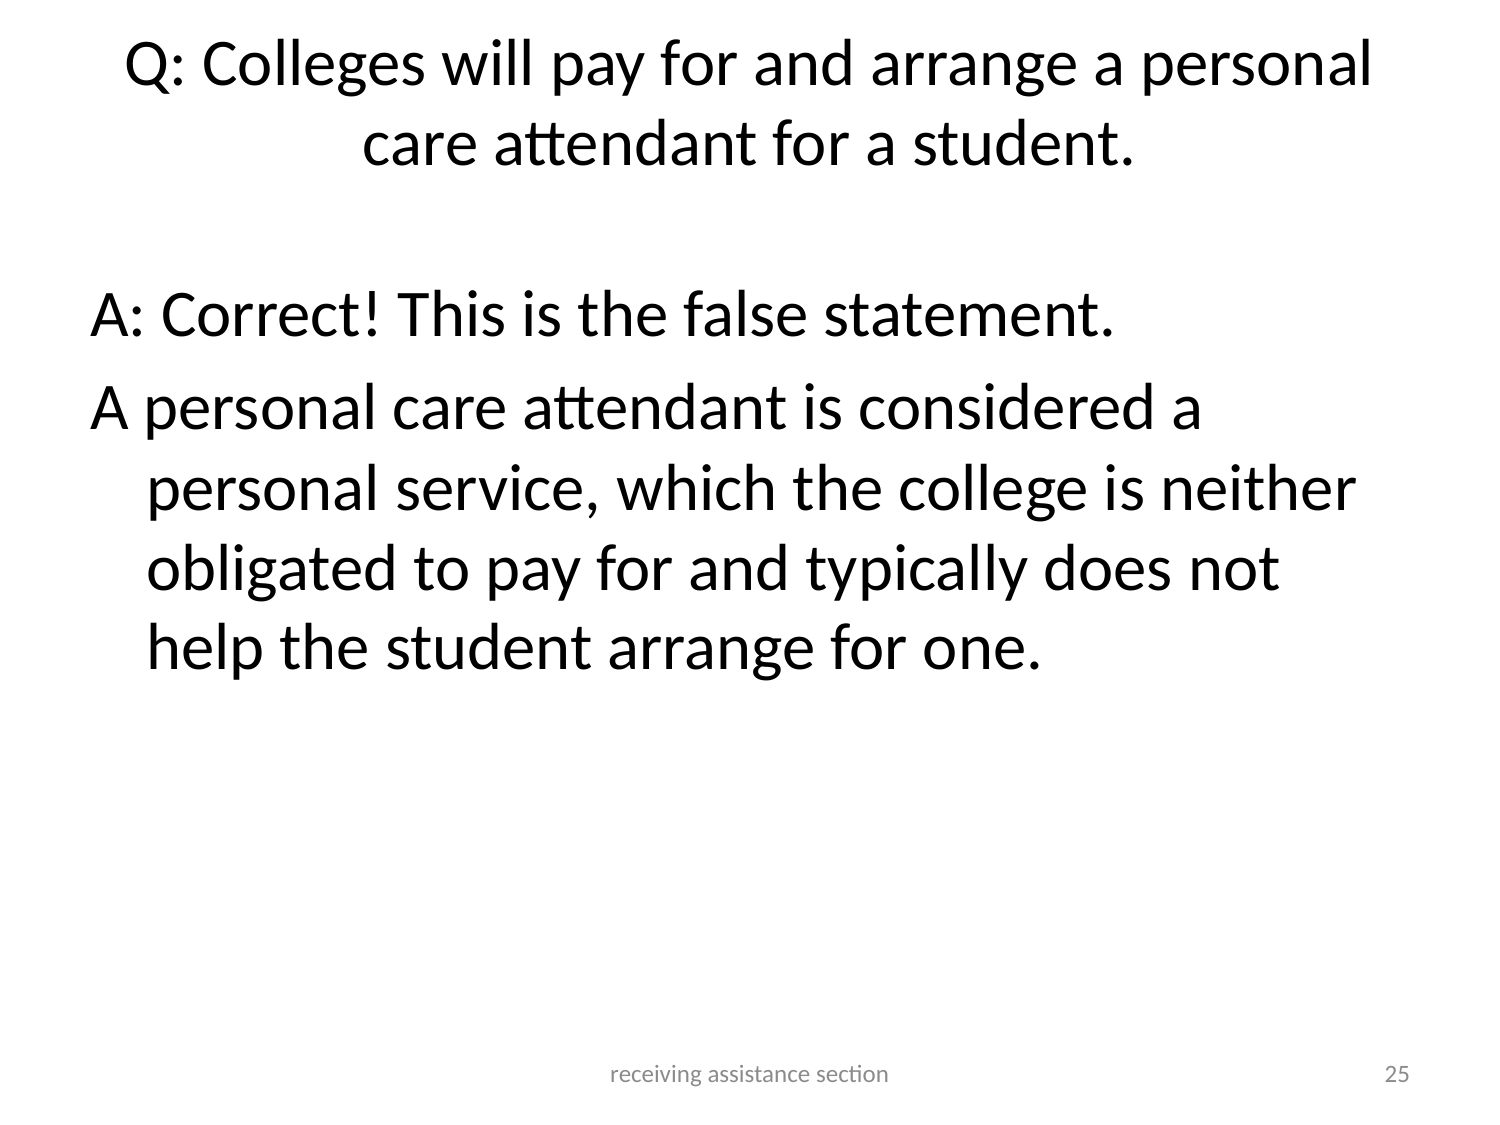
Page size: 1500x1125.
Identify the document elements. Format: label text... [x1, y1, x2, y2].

slide_number 25 [1074, 1042, 1425, 1103]
footer receiving assistance section [512, 1042, 988, 1103]
list A: Correct! This is the false statement. A personal care attendant is considered a personal service, which the college is neither obligated to pay for and typically does not help the student arrange for one. [75, 262, 1425, 1005]
title Q: Colleges will pay for and arrange a personal care attendant for a student. [75, 45, 1425, 233]
